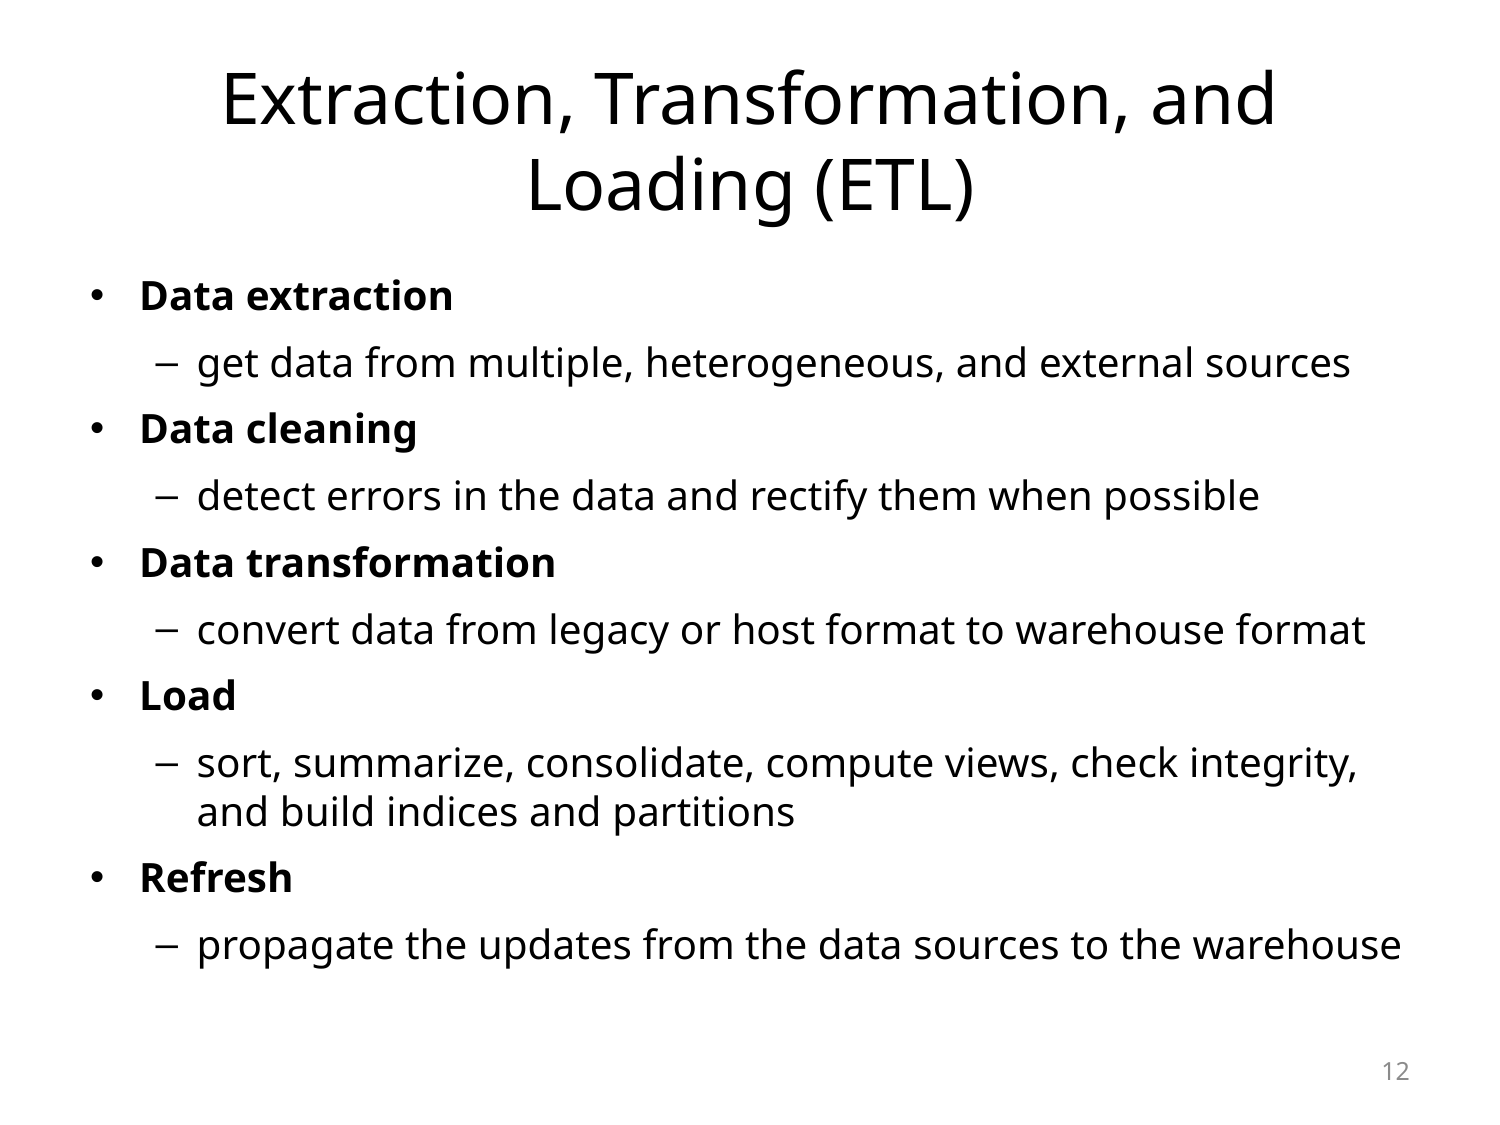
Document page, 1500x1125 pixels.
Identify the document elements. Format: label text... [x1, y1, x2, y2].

list Data extraction get data from multiple, heterogeneous, and external sources Data cleaning detect errors in the data and rectify them when possible Data transformation convert data from legacy or host format to warehouse format Load sort, summarize, consolidate, compute views, check integrity, and build indices and partitions Refresh propagate the updates from the data sources to the warehouse [75, 262, 1425, 1005]
slide_number 12 [1074, 1042, 1425, 1103]
title Extraction, Transformation, and Loading (ETL) [75, 45, 1425, 233]
